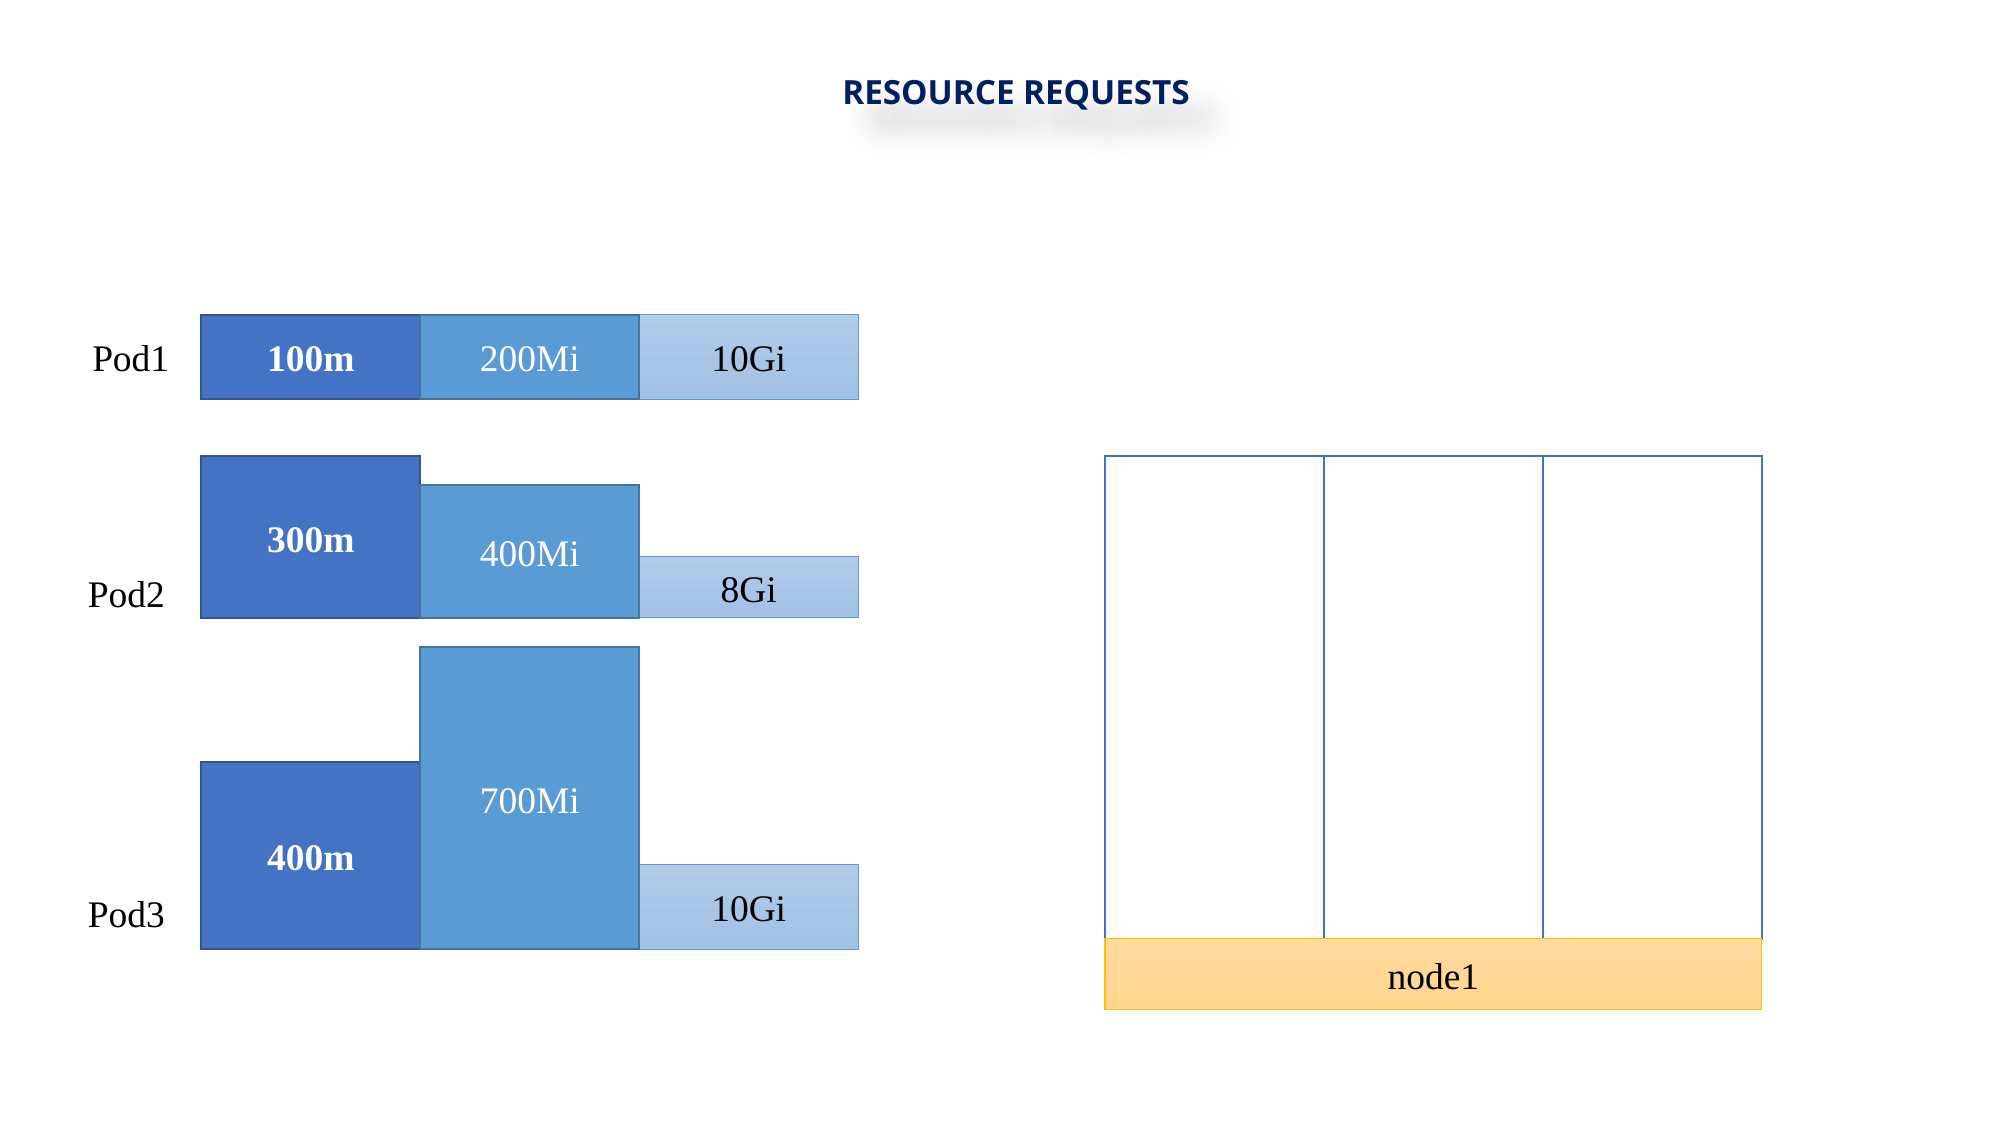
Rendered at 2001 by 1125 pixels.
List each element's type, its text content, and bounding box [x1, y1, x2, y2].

text_box 10Gi [640, 864, 859, 950]
text_box 200Mi [419, 314, 640, 400]
text_box 10Gi [640, 314, 859, 400]
text_box [1323, 455, 1542, 938]
text_box 8Gi [640, 556, 859, 618]
text_box 700Mi [419, 646, 640, 950]
text_box RESOURCE REQUESTS [325, 64, 1707, 119]
text_box 400Mi [419, 484, 640, 619]
text_box 300m [200, 455, 421, 619]
text_box [1542, 455, 1763, 940]
text_box Pod1 [77, 326, 185, 387]
text_box Pod3 [73, 882, 180, 943]
text_box Pod2 [73, 562, 180, 622]
text_box node1 [1104, 938, 1762, 1010]
text_box 400m [200, 761, 419, 950]
text_box 100m [200, 314, 419, 400]
text_box [1104, 455, 1323, 938]
